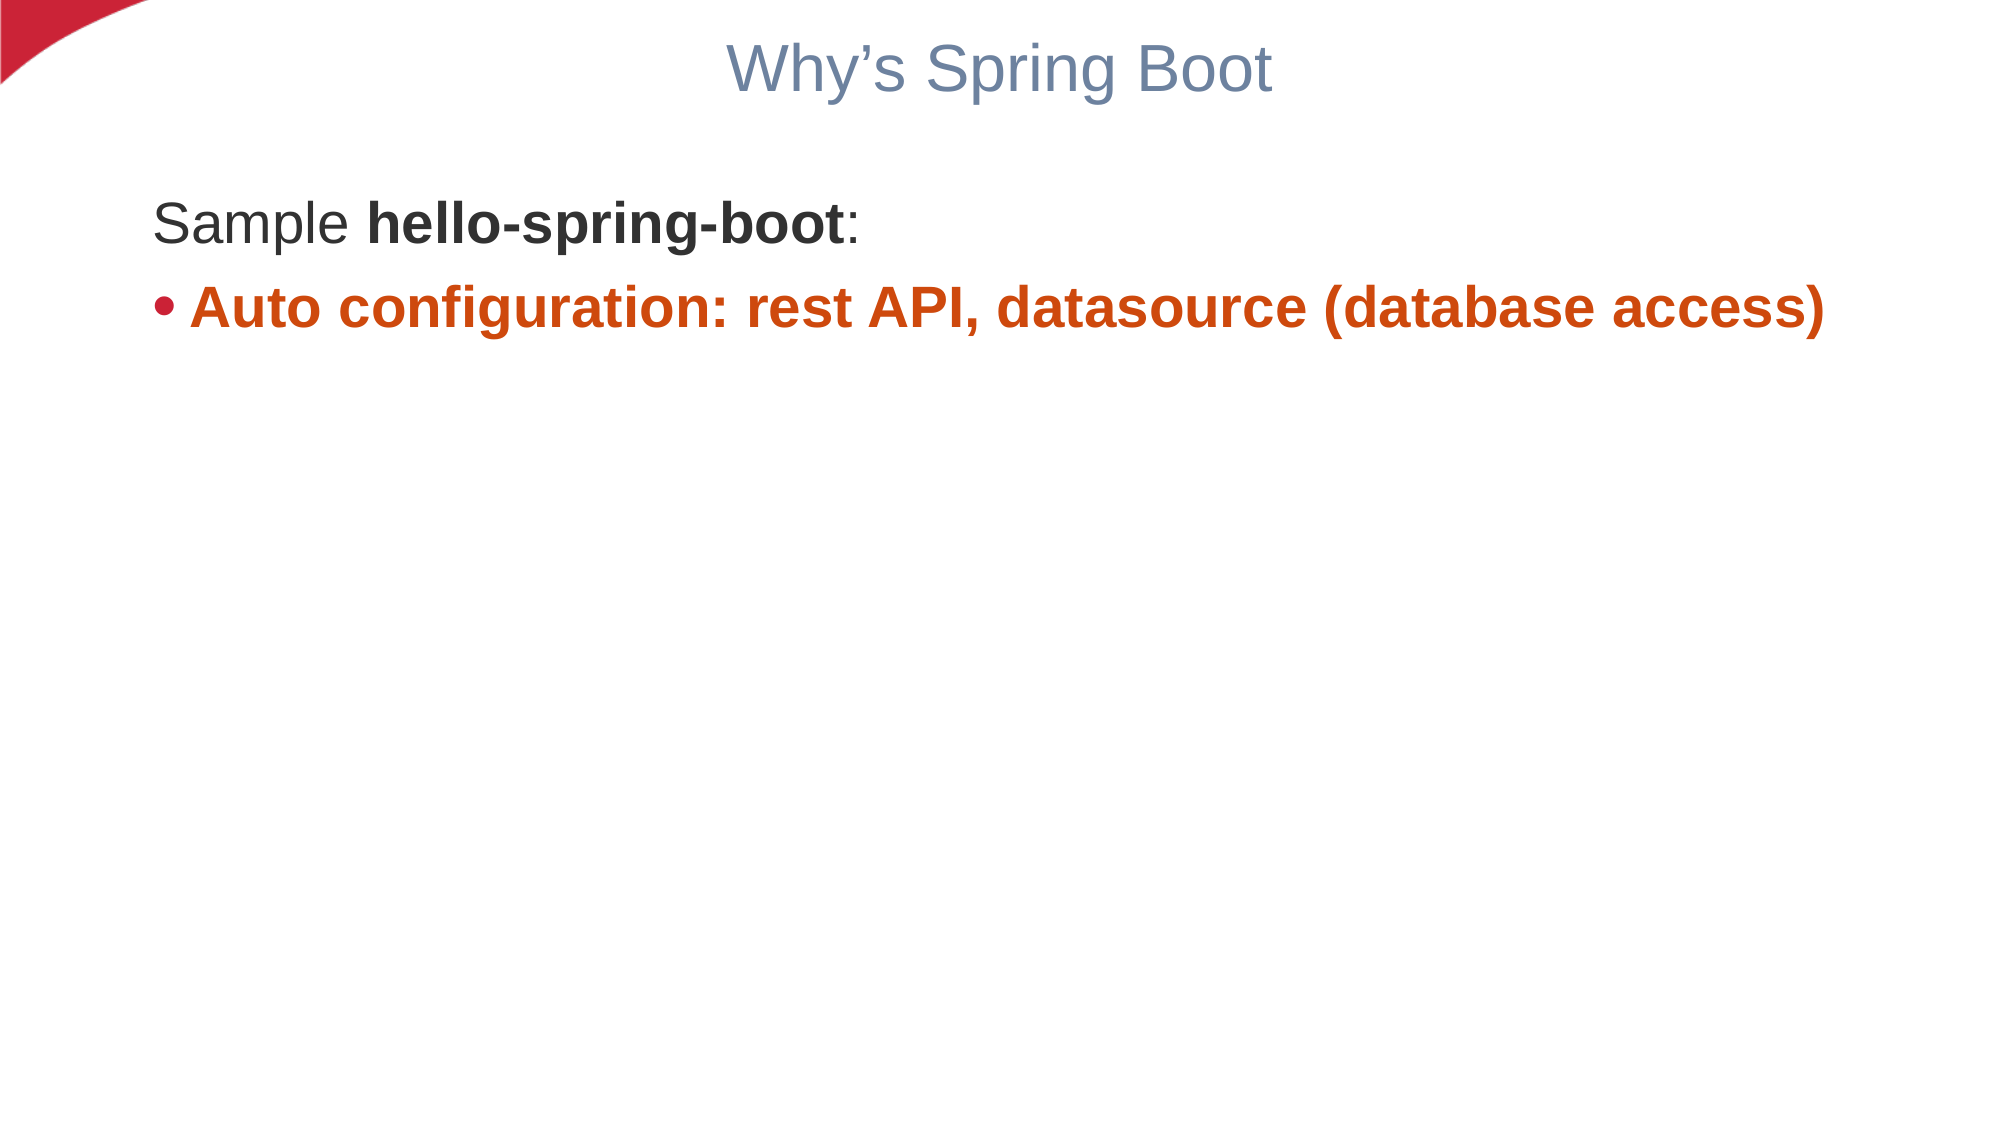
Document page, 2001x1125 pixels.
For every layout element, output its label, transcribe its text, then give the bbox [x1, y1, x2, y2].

title Why’s Spring Boot [137, 25, 1863, 115]
list Sample hello-spring-boot: Auto configuration: rest API, datasource (database access) [137, 185, 1863, 1014]
picture [0, 0, 158, 89]
